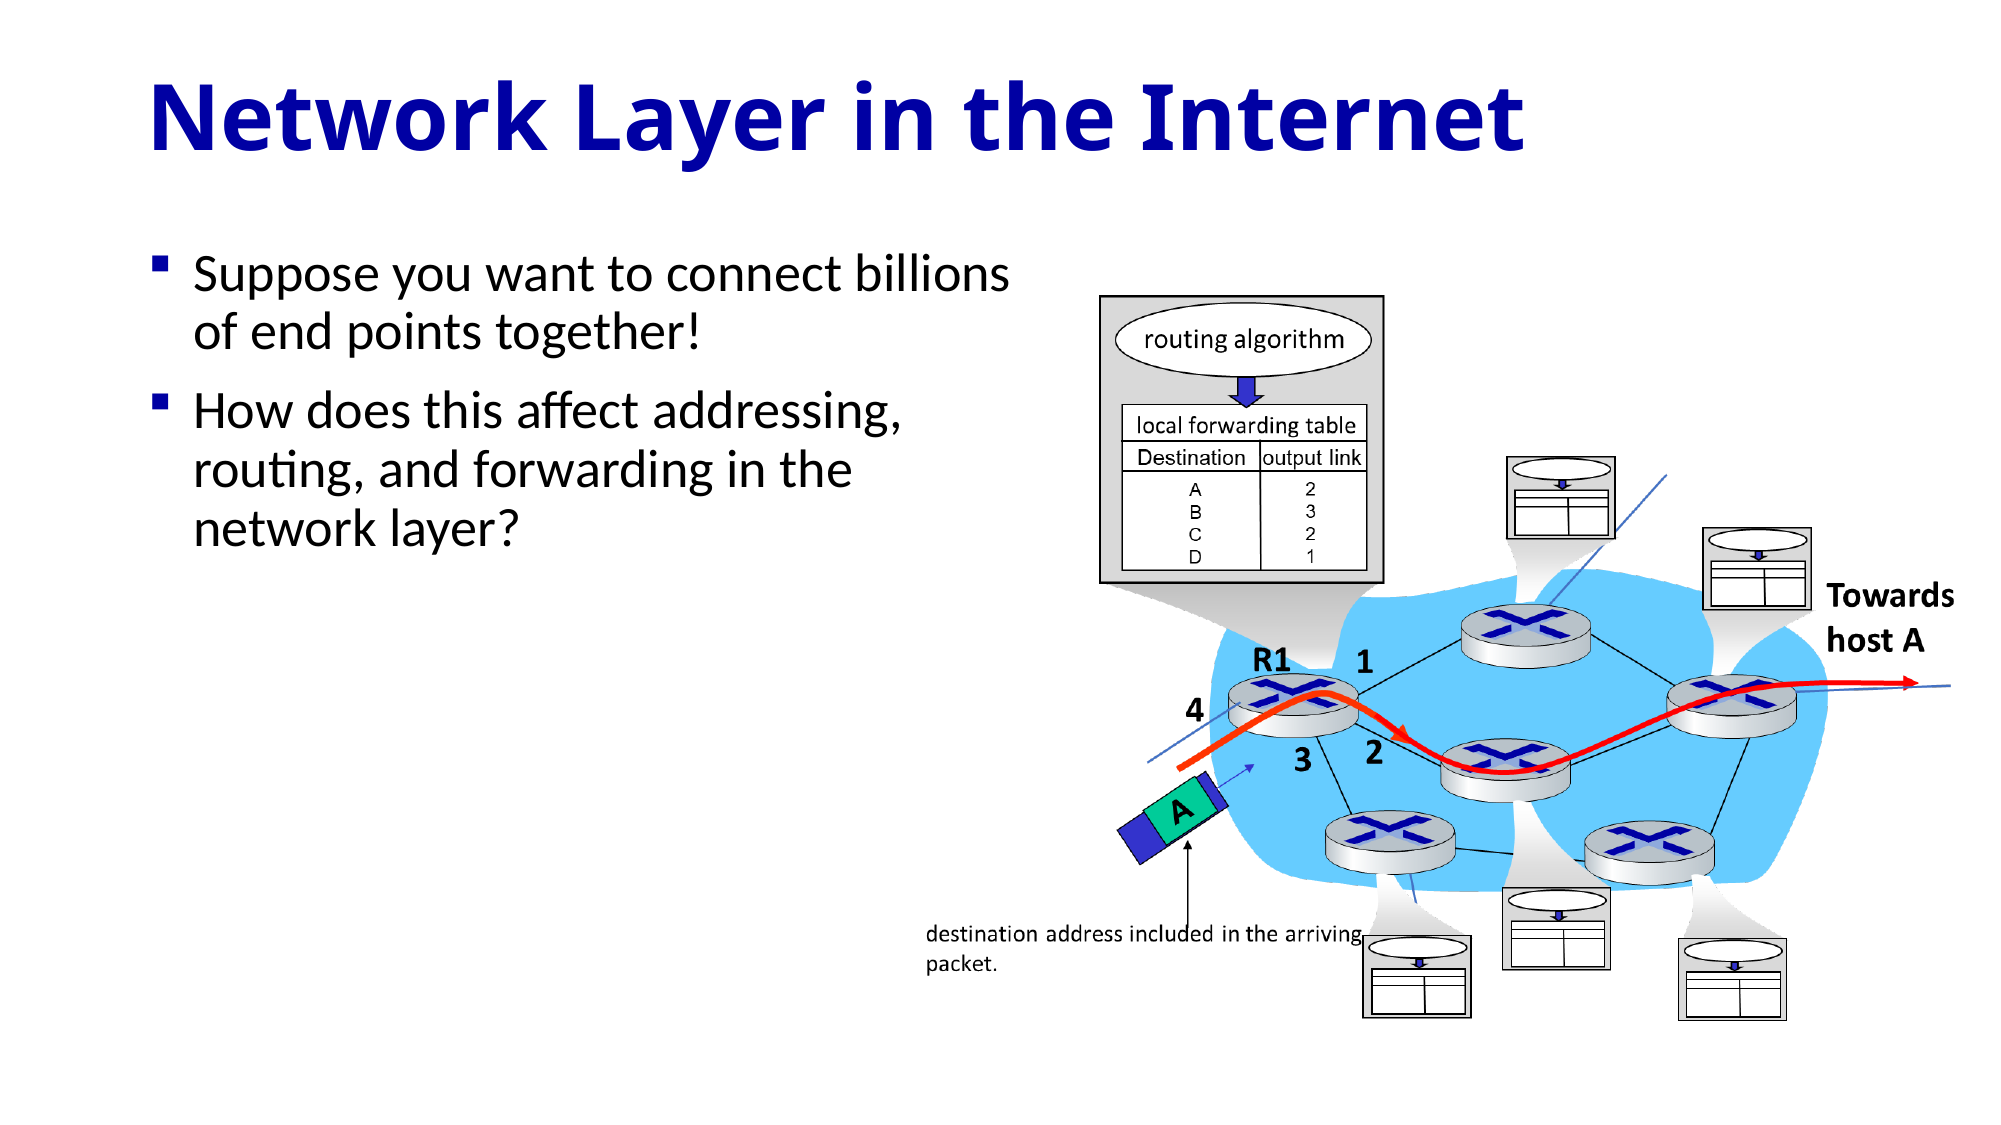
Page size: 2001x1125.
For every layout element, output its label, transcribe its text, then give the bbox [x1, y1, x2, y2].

picture [910, 295, 1986, 1021]
title Network Layer in the Internet [131, 47, 1856, 195]
text_box Suppose you want to connect billions of end points together! How does this affect addressing, routing, and forwarding in the network layer? [111, 236, 1034, 1104]
